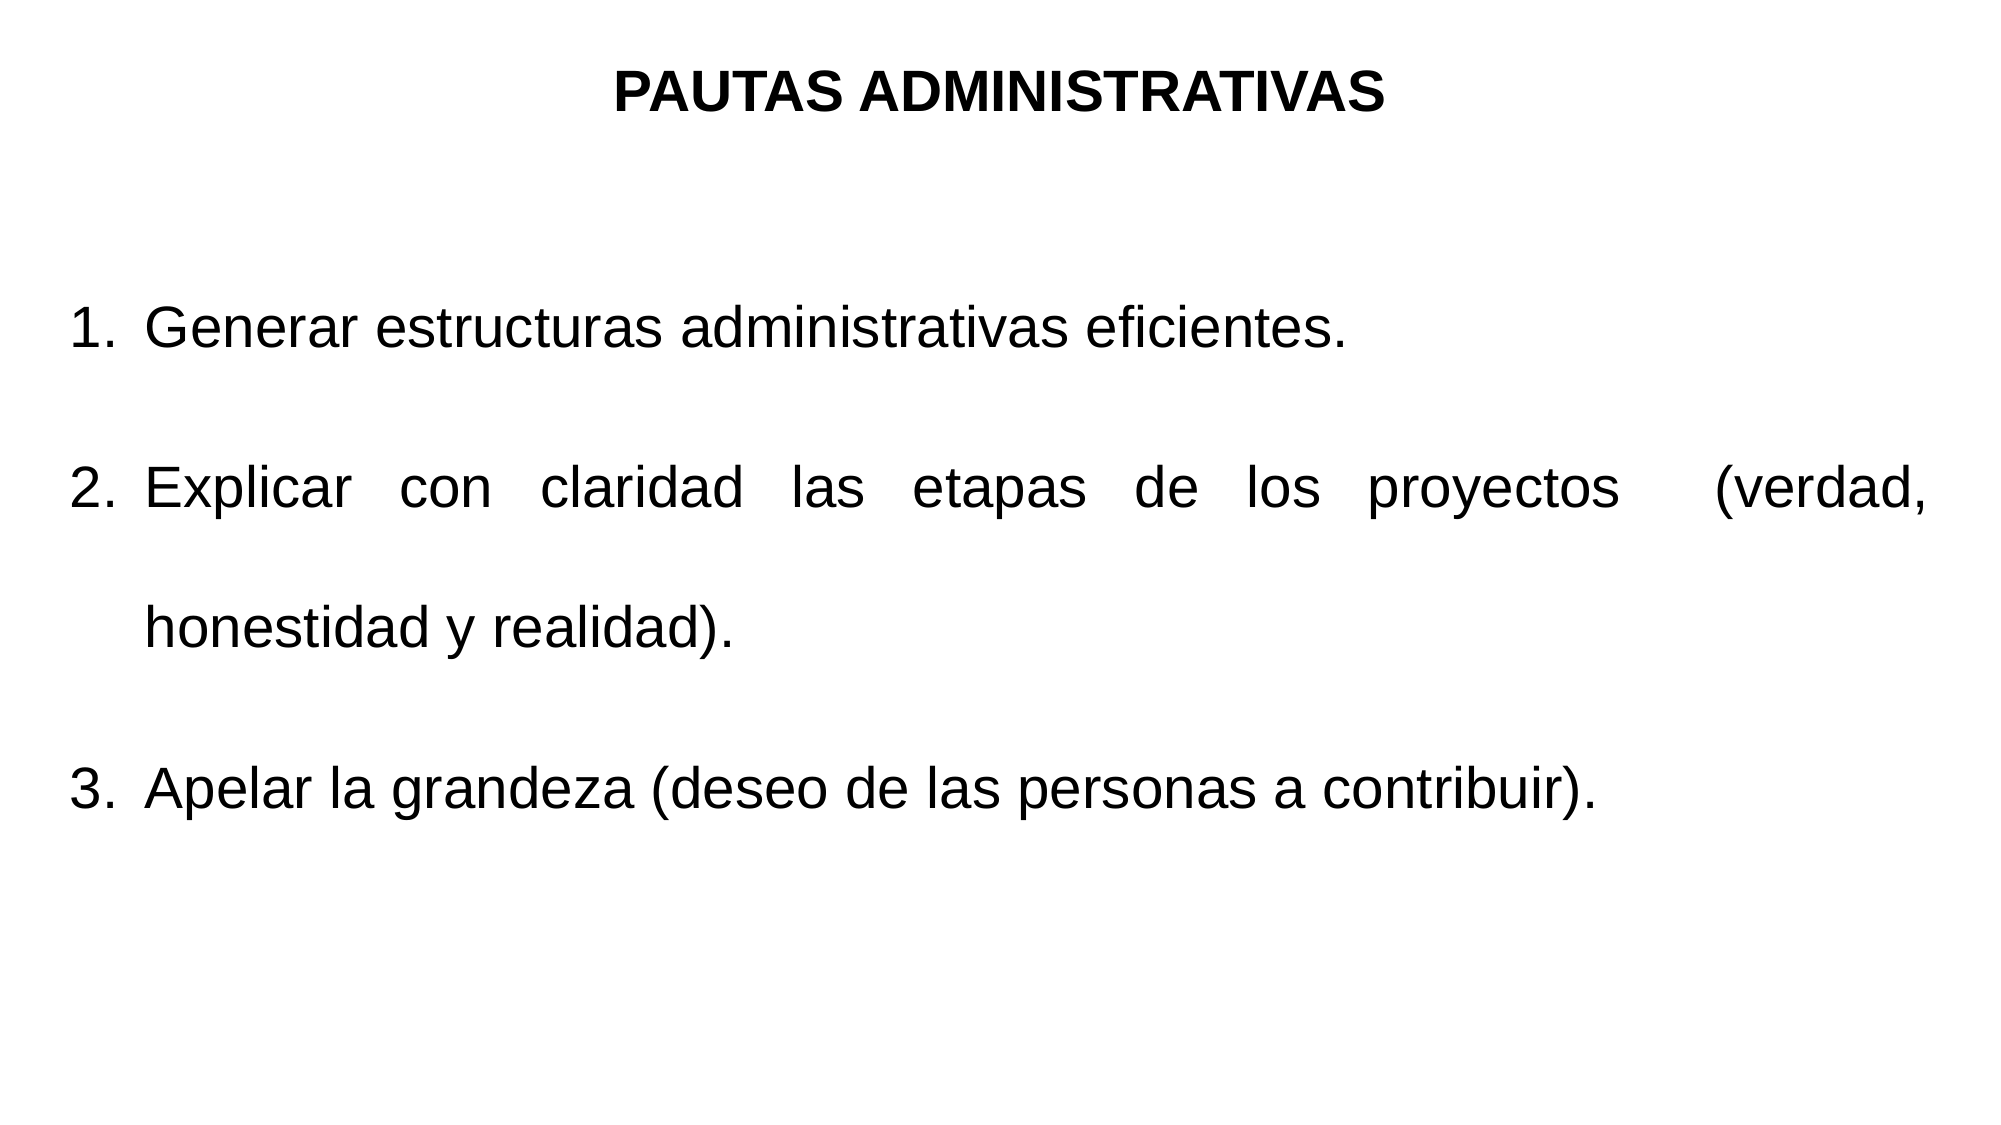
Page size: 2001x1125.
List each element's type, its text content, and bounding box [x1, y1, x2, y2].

title PAUTAS ADMINISTRATIVAS [0, 52, 2000, 203]
list Generar estructuras administrativas eficientes. Explicar con claridad las etapas de los proyectos (verdad, honestidad y realidad). Apelar la grandeza (deseo de las personas a contribuir). [54, 211, 1946, 1086]
